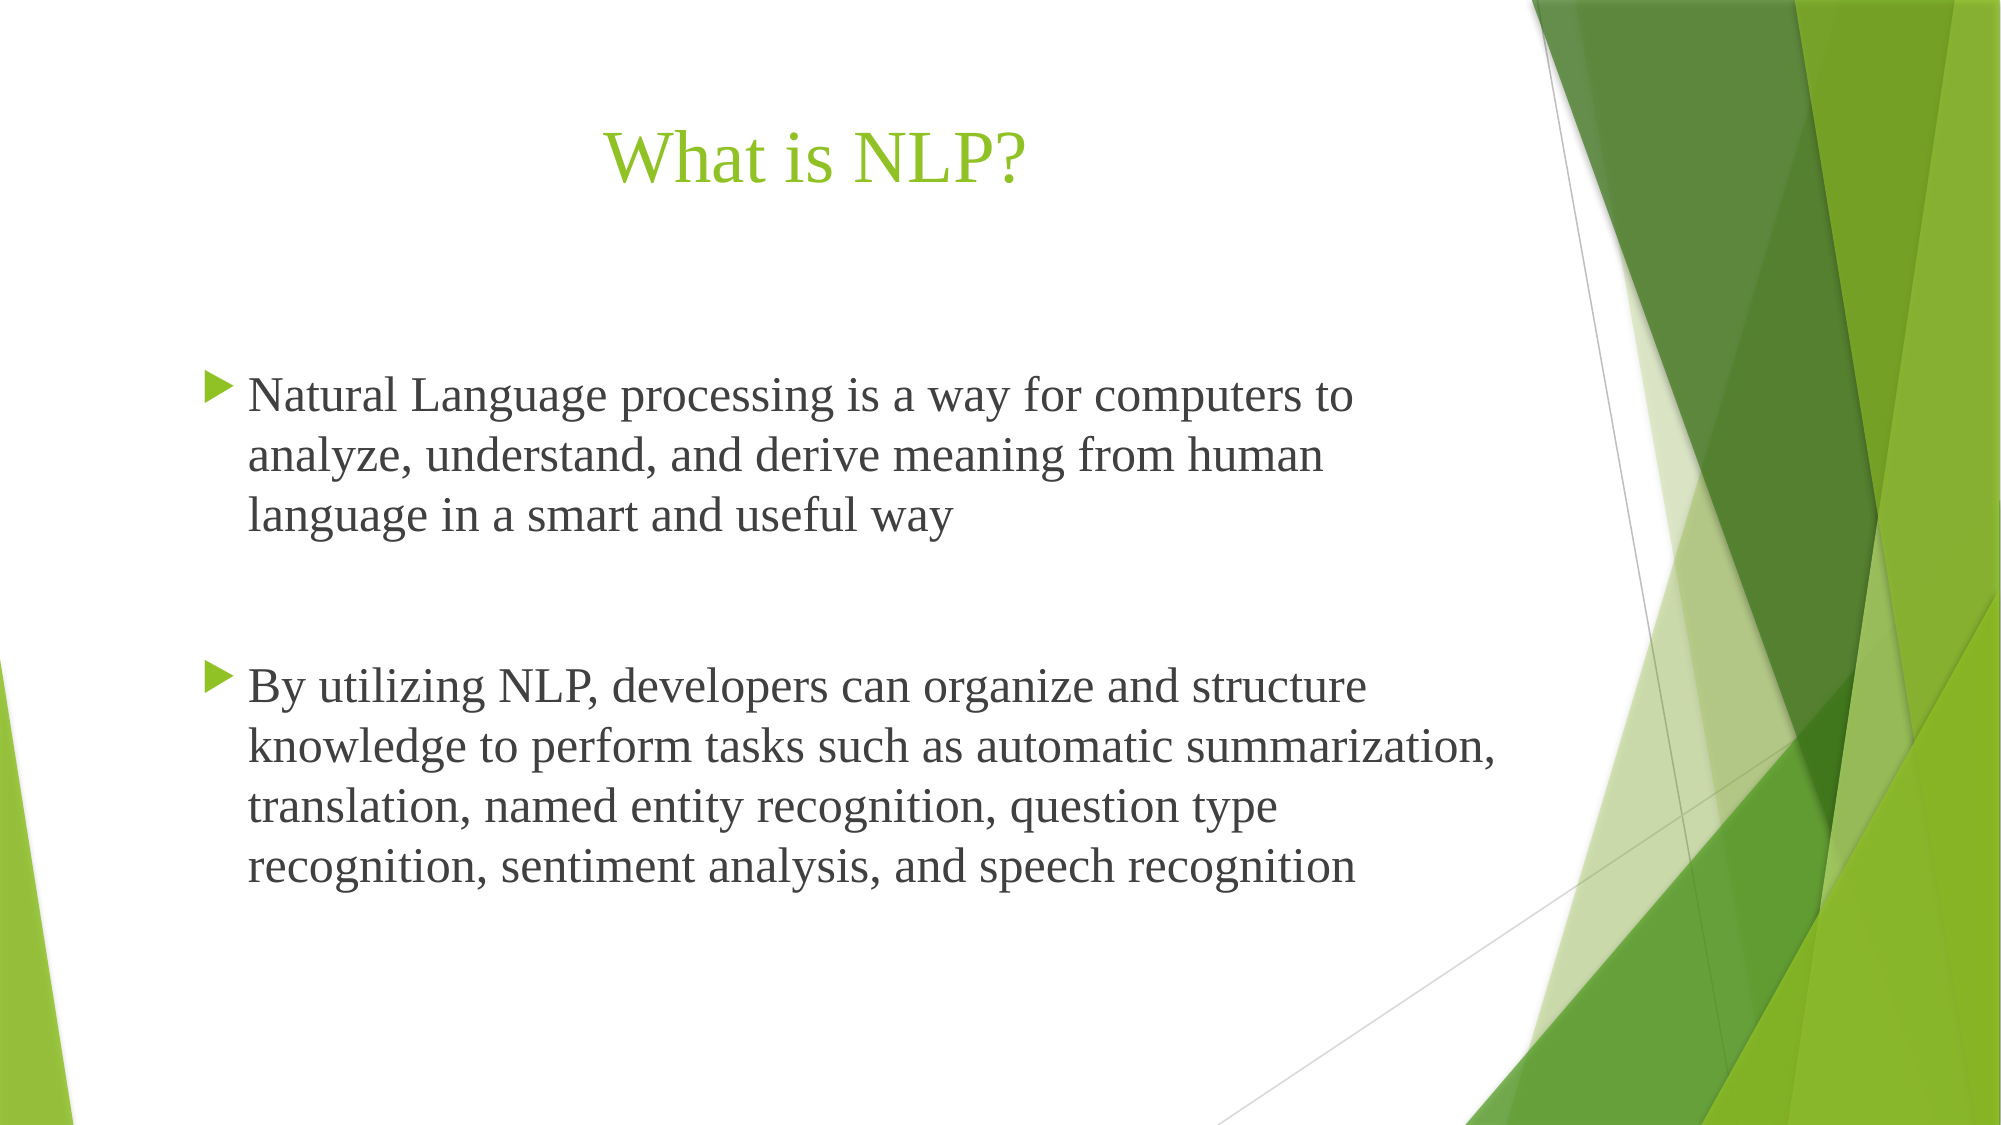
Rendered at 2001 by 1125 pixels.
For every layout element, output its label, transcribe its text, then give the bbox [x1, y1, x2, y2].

list Natural Language processing is a way for computers to analyze, understand, and derive meaning from human language in a smart and useful way By utilizing NLP, developers can organize and structure knowledge to perform tasks such as automatic summarization, translation, named entity recognition, question type recognition, sentiment analysis, and speech recognition [111, 354, 1522, 992]
title What is NLP? [111, 99, 1522, 317]
